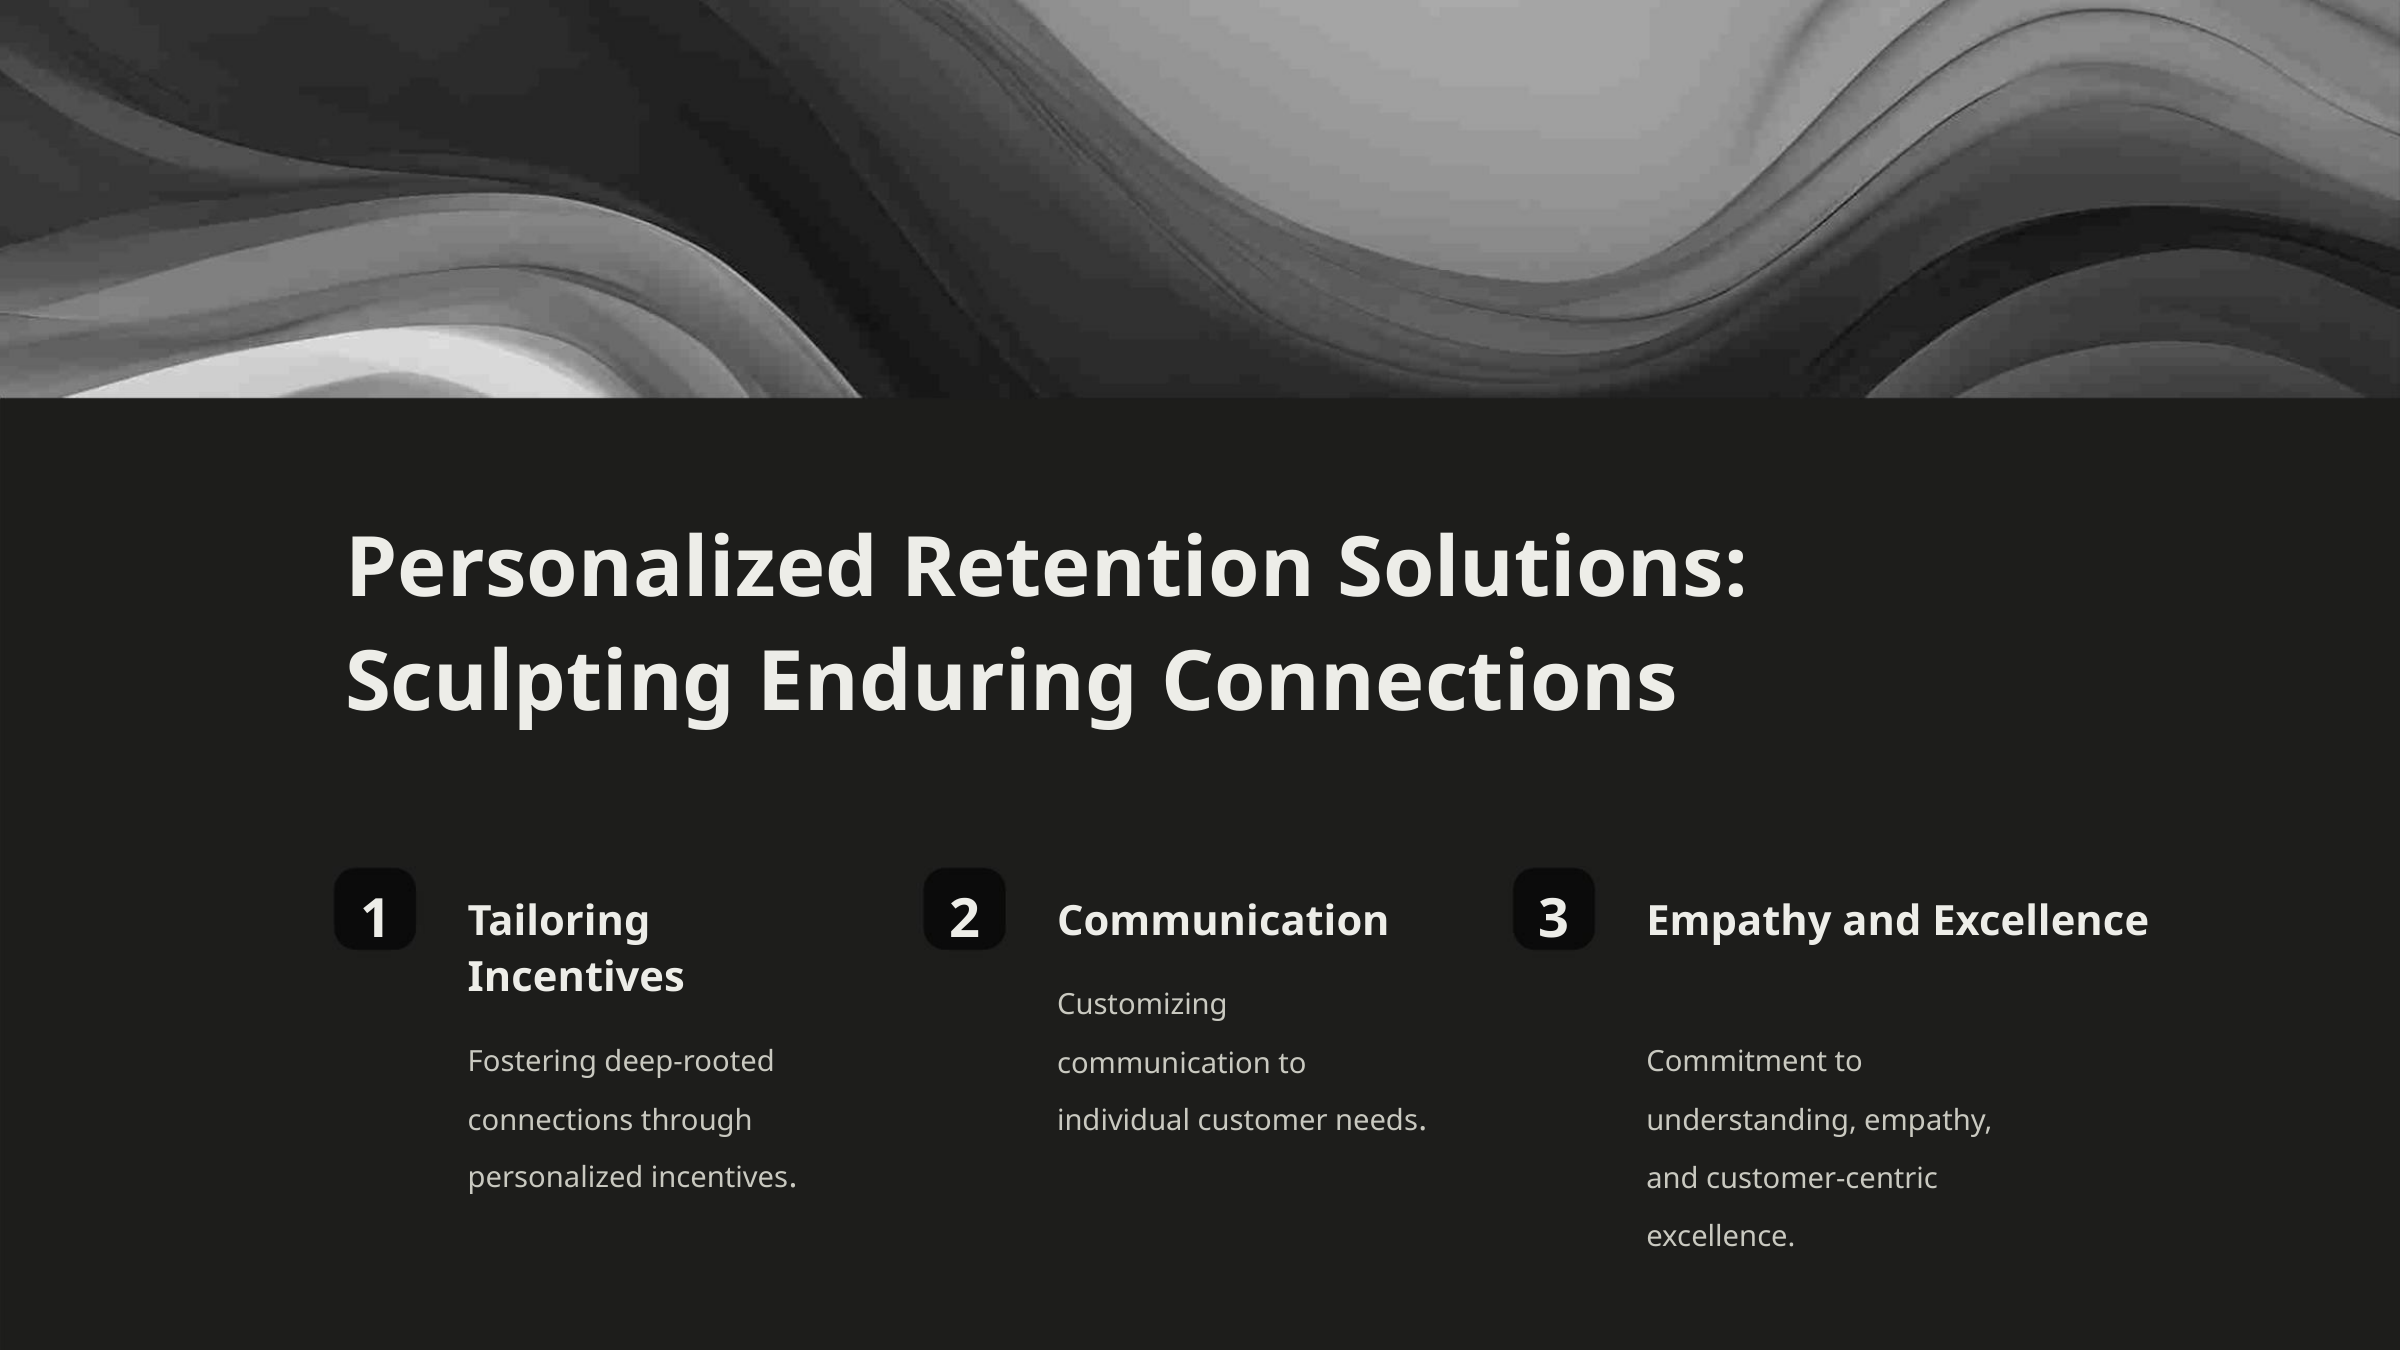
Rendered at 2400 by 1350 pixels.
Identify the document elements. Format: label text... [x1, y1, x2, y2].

text_box Fostering deep-rooted connections through personalized incentives. [467, 1040, 849, 1195]
text_box Customizing [1057, 983, 1266, 1021]
text_box understanding, empathy, and customer-centric excellence. [1646, 1098, 2038, 1253]
text_box Tailoring [467, 892, 686, 944]
text_box Communication [1057, 892, 1427, 944]
text_box Empathy and Excellence [1646, 892, 2206, 944]
text_box [0, 0, 2400, 1350]
text_box 3 [1538, 887, 1594, 949]
text_box communication to individual customer needs. [1057, 1041, 1477, 1138]
text_box Commitment to [1646, 1040, 1898, 1078]
text_box Incentives [467, 949, 716, 1001]
text_box Personalized Retention Solutions: Sculpting Enduring Connections [345, 511, 1848, 728]
text_box 1 [360, 887, 416, 949]
text_box 2 [949, 887, 1005, 949]
